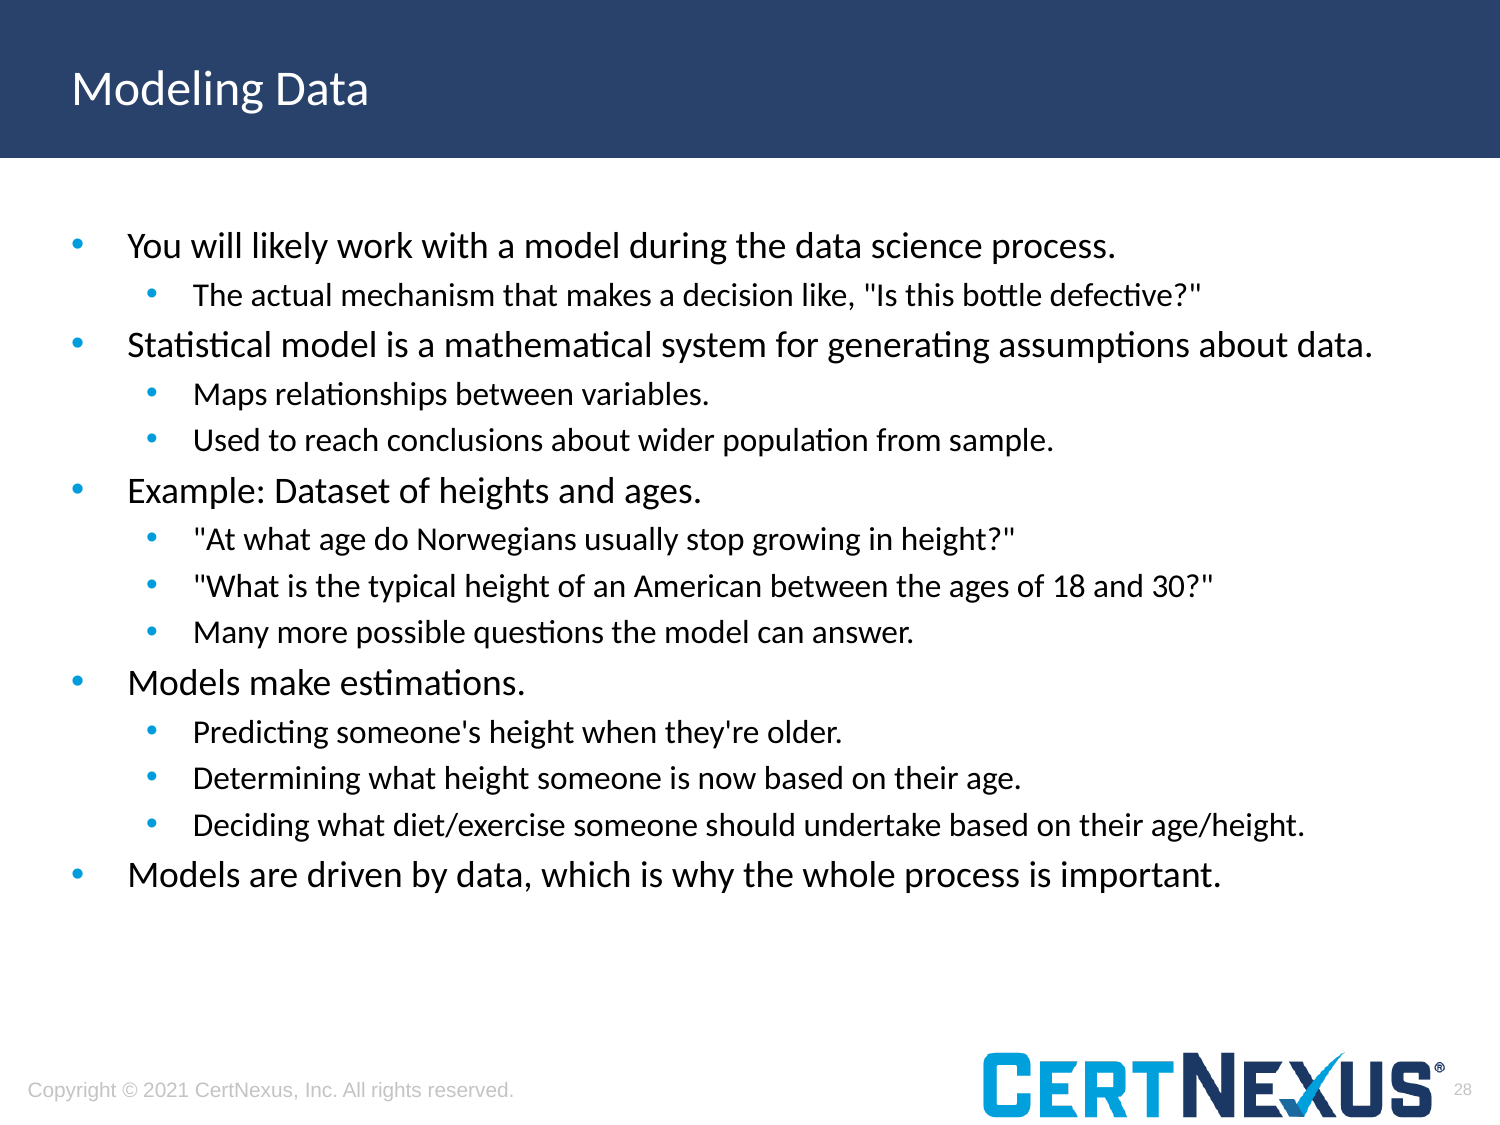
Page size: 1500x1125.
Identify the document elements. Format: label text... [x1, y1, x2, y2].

list You will likely work with a model during the data science process. The actual mechanism that makes a decision like, "Is this bottle defective?" Statistical model is a mathematical system for generating assumptions about data. Maps relationships between variables. Used to reach conclusions about wider population from sample. Example: Dataset of heights and ages. "At what age do Norwegians usually stop growing in height?" "What is the typical height of an American between the ages of 18 and 30?" Many more possible questions the model can answer. Models make estimations. Predicting someone's height when they're older. Determining what height someone is now based on their age. Deciding what diet/exercise someone should undertake based on their age/height. Models are driven by data, which is why the whole process is important. [56, 213, 1444, 1021]
title Modeling Data [56, 16, 1350, 155]
slide_number 28 [1137, 1058, 1488, 1119]
picture [967, 1023, 1458, 1125]
